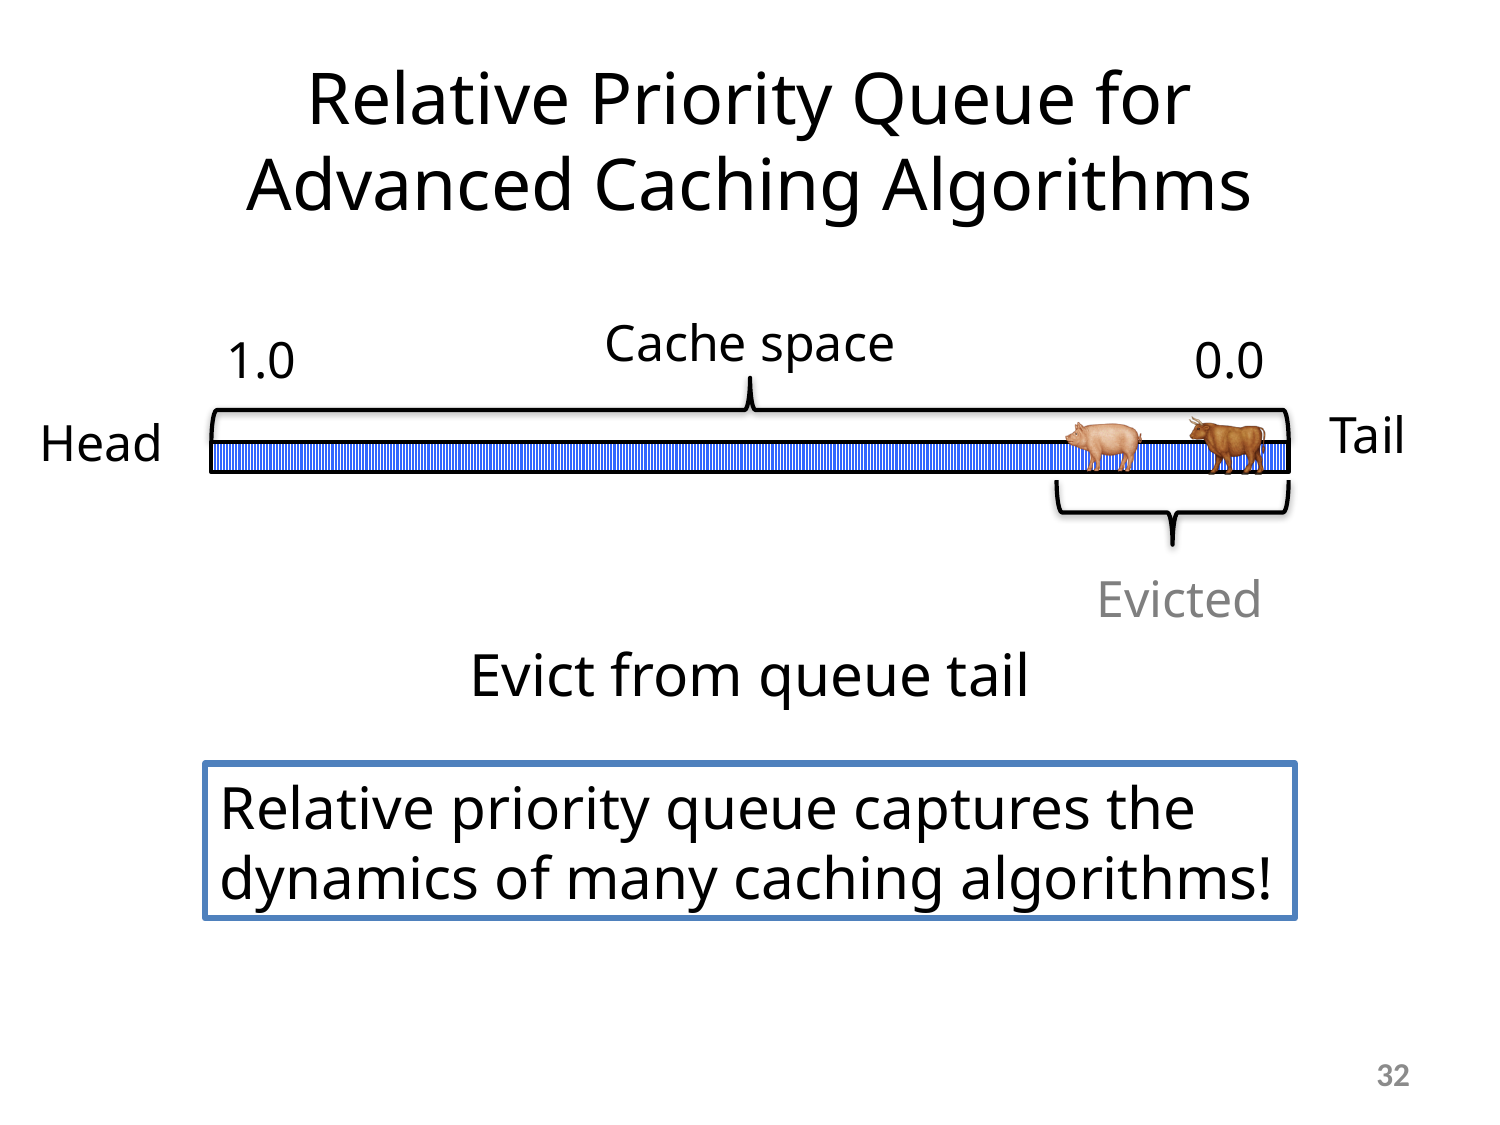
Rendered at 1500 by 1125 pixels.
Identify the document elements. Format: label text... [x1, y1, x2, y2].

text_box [211, 304, 1289, 473]
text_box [1064, 396, 1266, 477]
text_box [211, 320, 1281, 397]
title Relative Priority Queue for Advanced Caching Algorithms [75, 45, 1425, 233]
slide_number 32 [1074, 1042, 1425, 1103]
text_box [1028, 479, 1332, 636]
text_box Head [24, 404, 191, 480]
text_box Tail [1314, 396, 1481, 472]
text_box Relative priority queue captures the dynamics of many caching algorithms! [203, 761, 1297, 920]
text_box Evict from queue tail [333, 630, 1167, 716]
